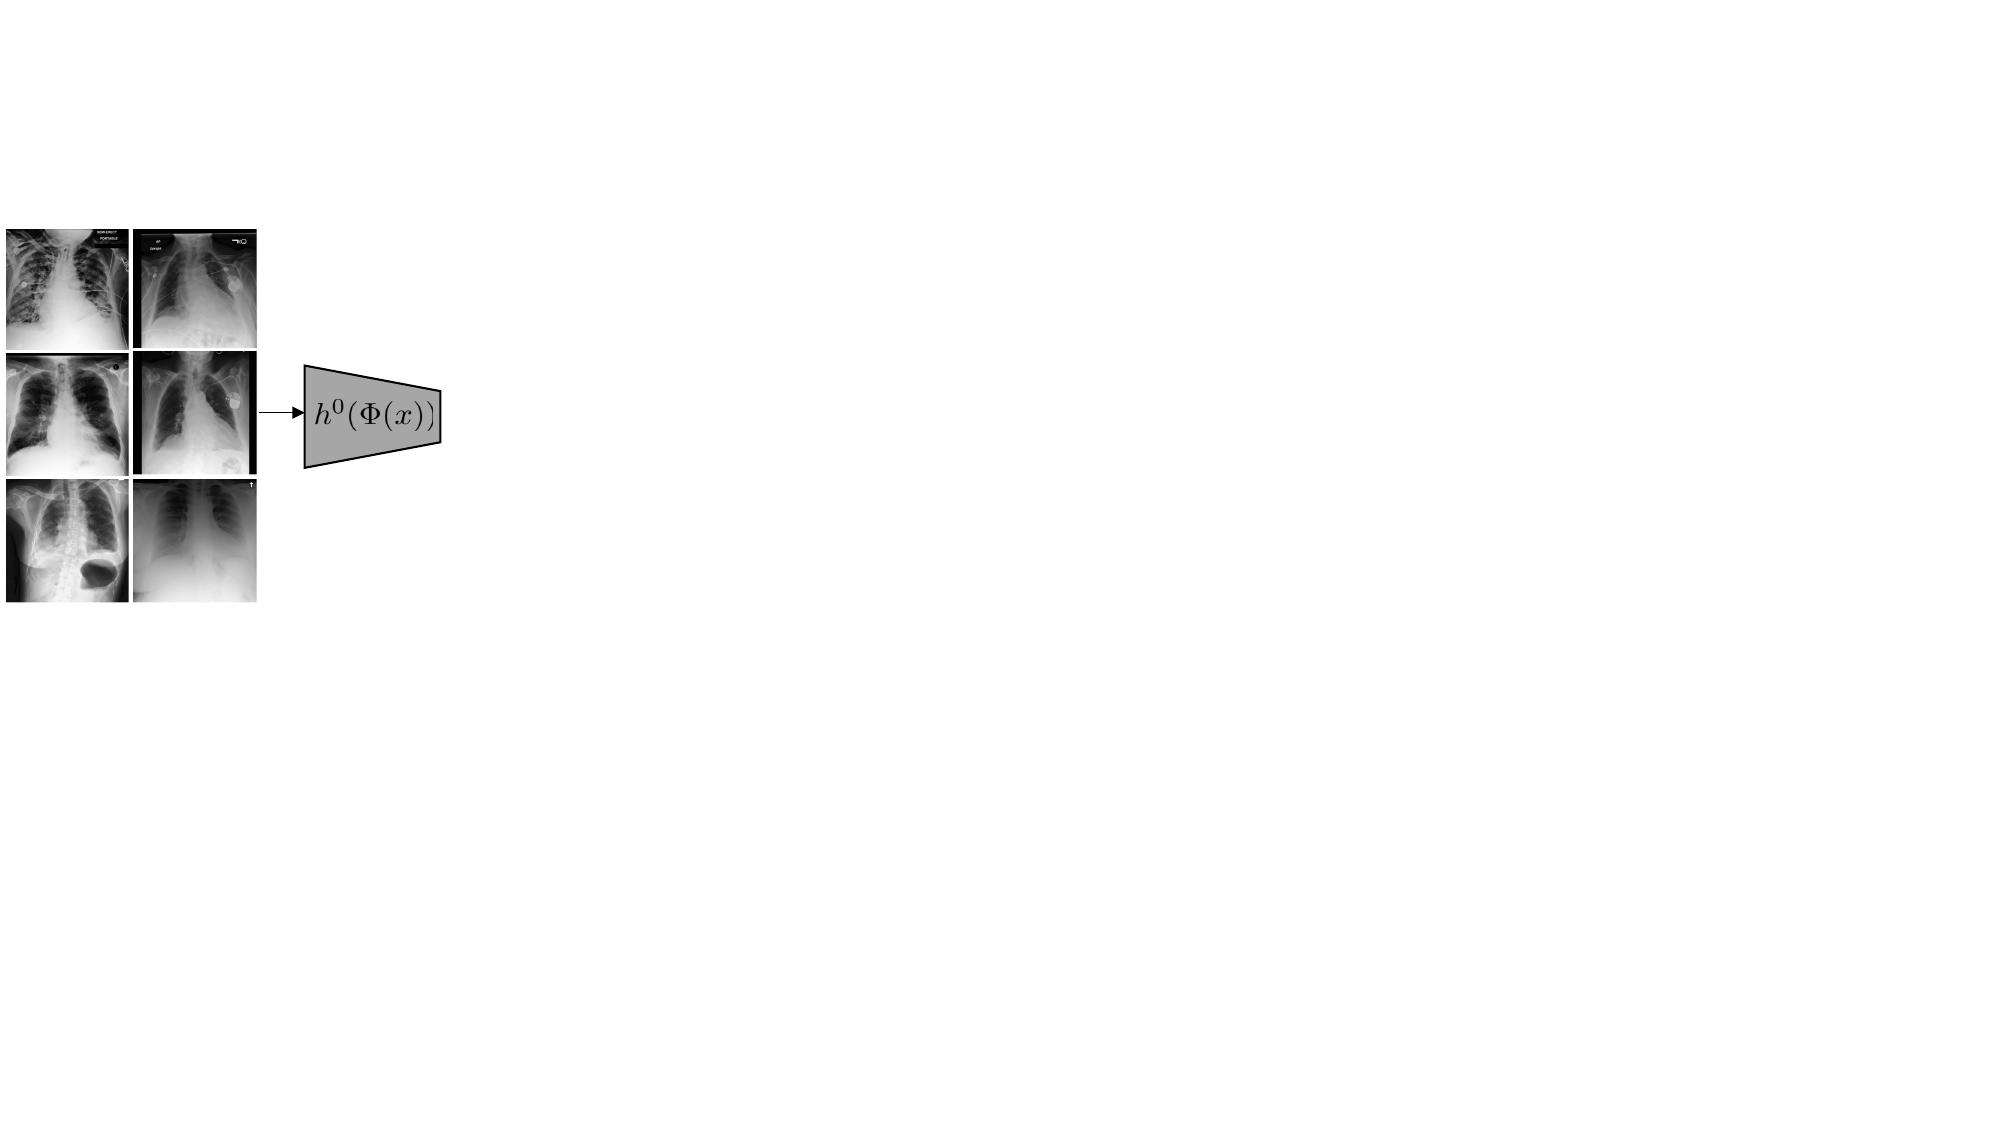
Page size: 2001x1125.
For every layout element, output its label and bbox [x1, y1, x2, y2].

text_box [304, 365, 441, 468]
text_box [3, 226, 259, 605]
